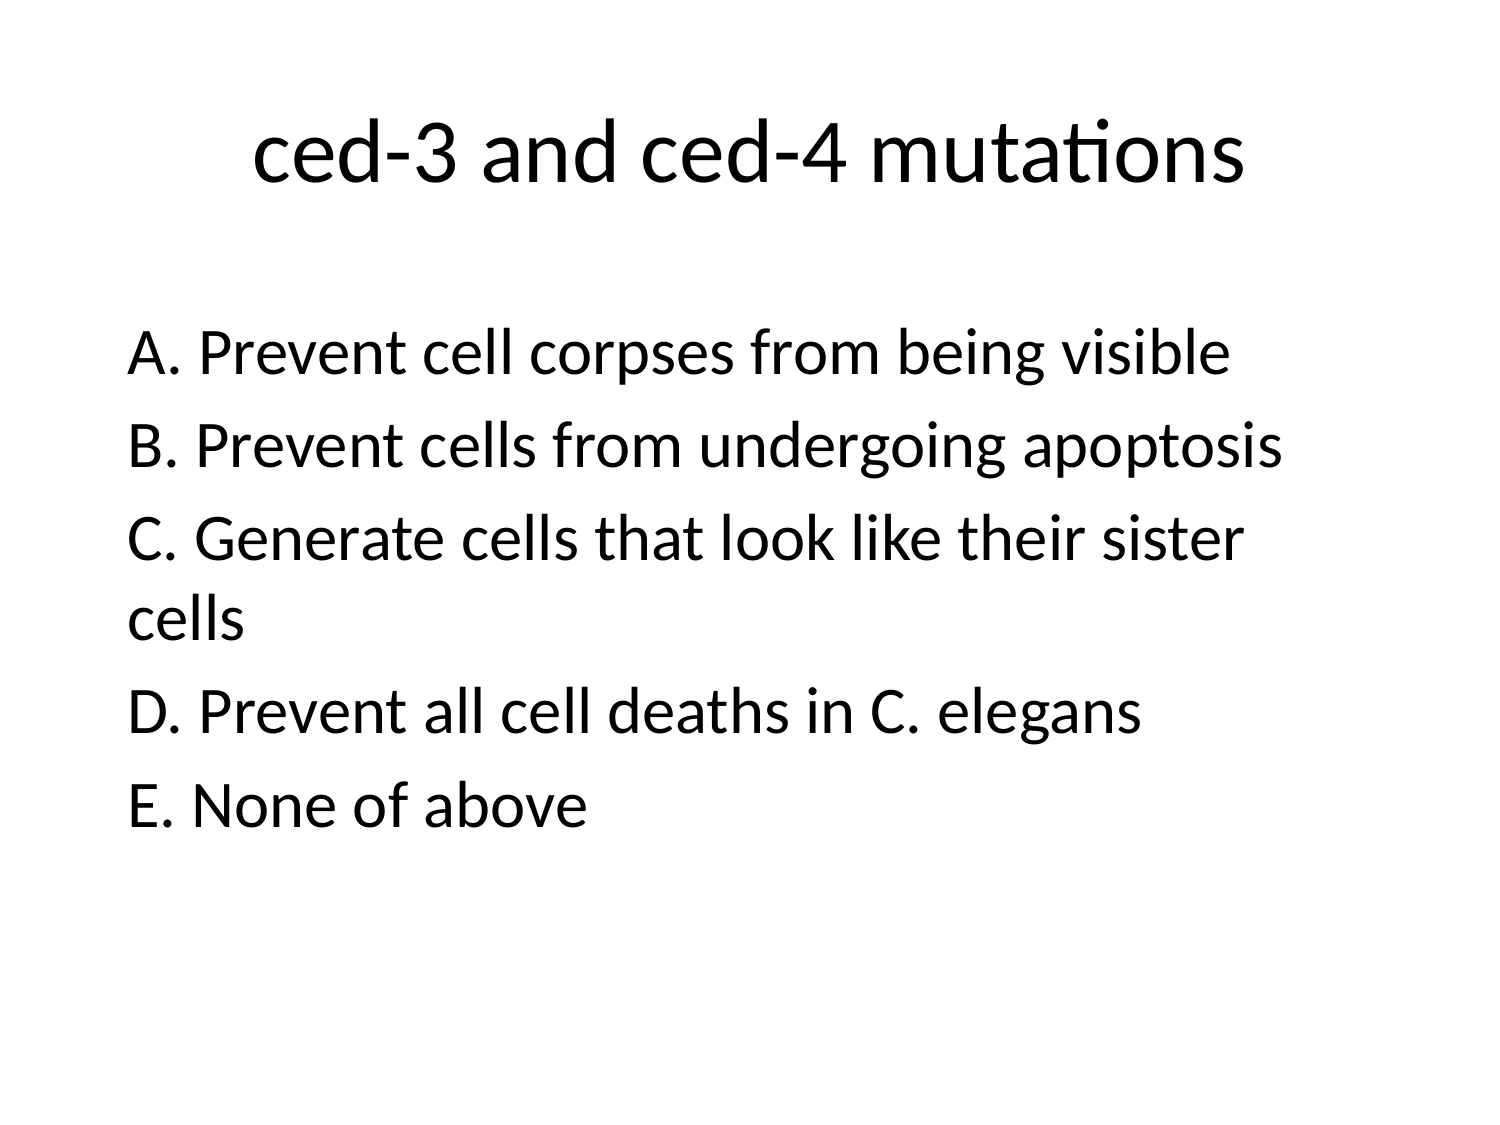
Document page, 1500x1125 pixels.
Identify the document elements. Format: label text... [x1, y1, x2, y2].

title ced-3 and ced-4 mutations [112, 24, 1388, 267]
subtitle A. Prevent cell corpses from being visible B. Prevent cells from undergoing apoptosis C. Generate cells that look like their sister cells D. Prevent all cell deaths in C. elegans E. None of above [112, 299, 1388, 1050]
